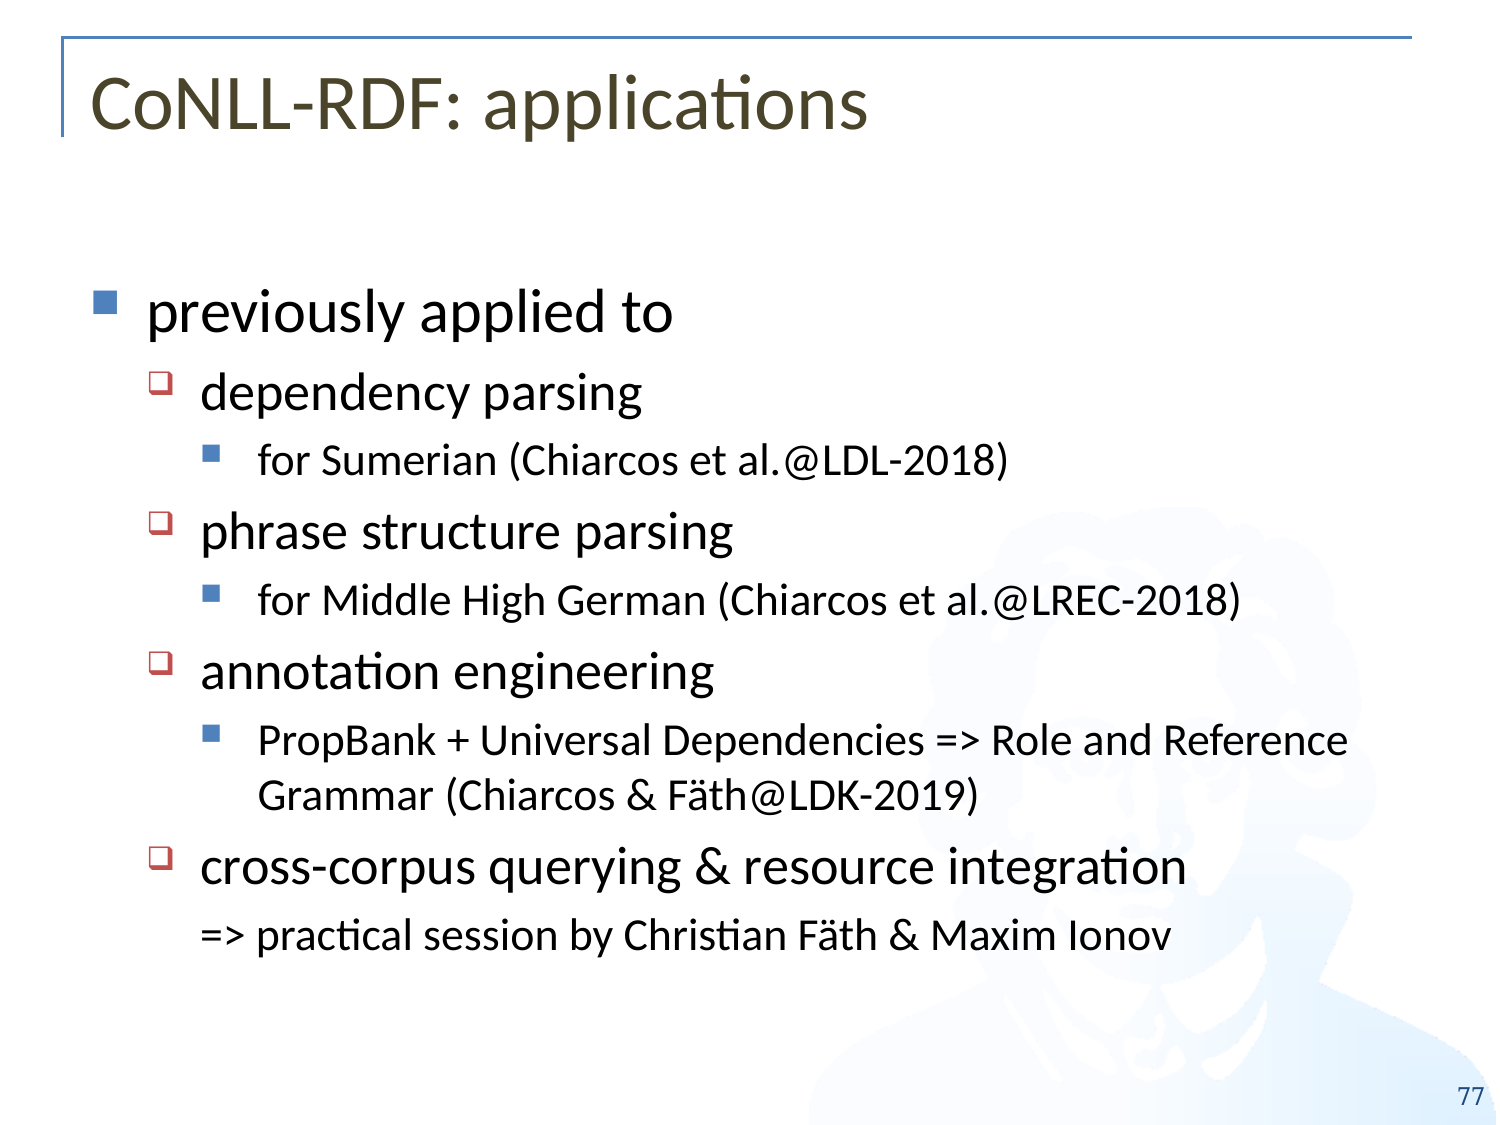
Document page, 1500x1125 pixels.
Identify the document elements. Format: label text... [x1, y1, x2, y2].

slide_number 77 [1149, 1046, 1500, 1122]
title CoNLL-RDF: applications [75, 42, 1425, 230]
list previously applied to dependency parsing for Sumerian (Chiarcos et al.@LDL-2018) phrase structure parsing for Middle High German (Chiarcos et al.@LREC-2018) annotation engineering PropBank + Universal Dependencies => Role and Reference Grammar (Chiarcos & Fäth@LDK-2019) cross-corpus querying & resource integration => practical session by Christian Fäth & Maxim Ionov [75, 262, 1425, 1006]
